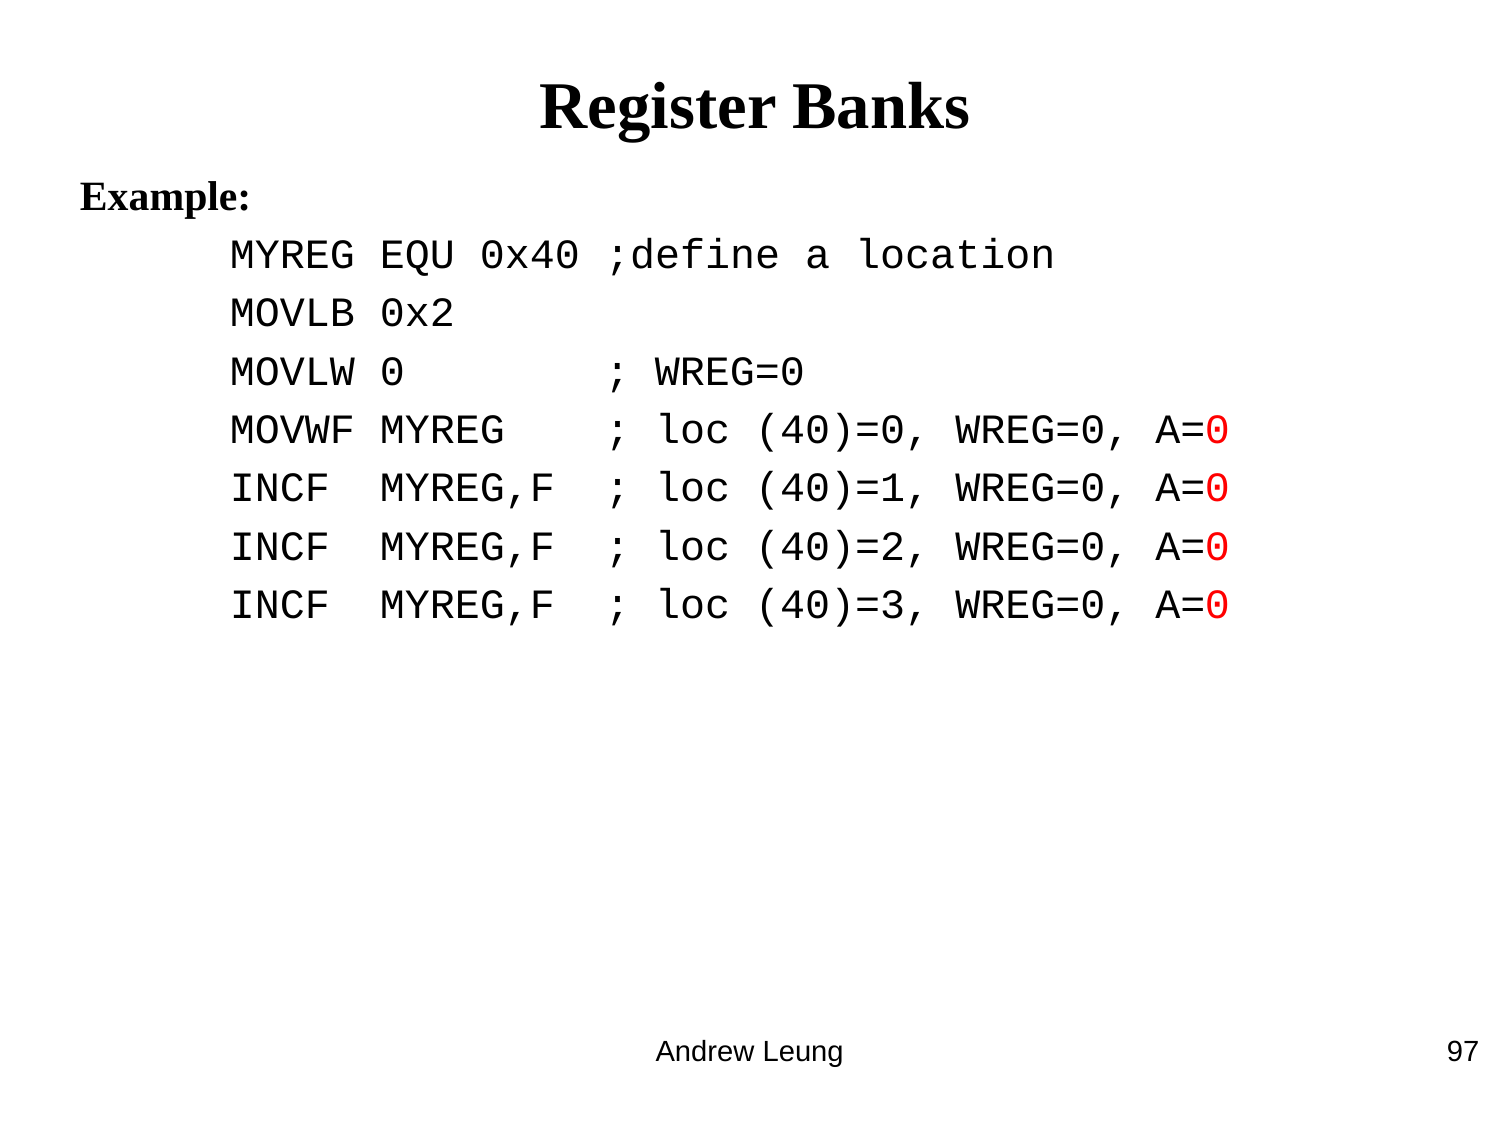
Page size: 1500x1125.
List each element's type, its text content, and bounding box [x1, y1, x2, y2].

footer Andrew Leung [512, 1024, 988, 1103]
slide_number 97 [1143, 1024, 1495, 1103]
title Register Banks [88, 42, 1439, 162]
list Example: MYREG EQU 0x40 ;define a location MOVLB 0x2 MOVLW 0 ; WREG=0 MOVWF MYREG ; loc (40)=0, WREG=0, A=0 INCF MYREG,F ; loc (40)=1, WREG=0, A=0 INCF MYREG,F ; loc (40)=2, WREG=0, A=0 INCF MYREG,F ; loc (40)=3, WREG=0, A=0 [64, 160, 1415, 904]
